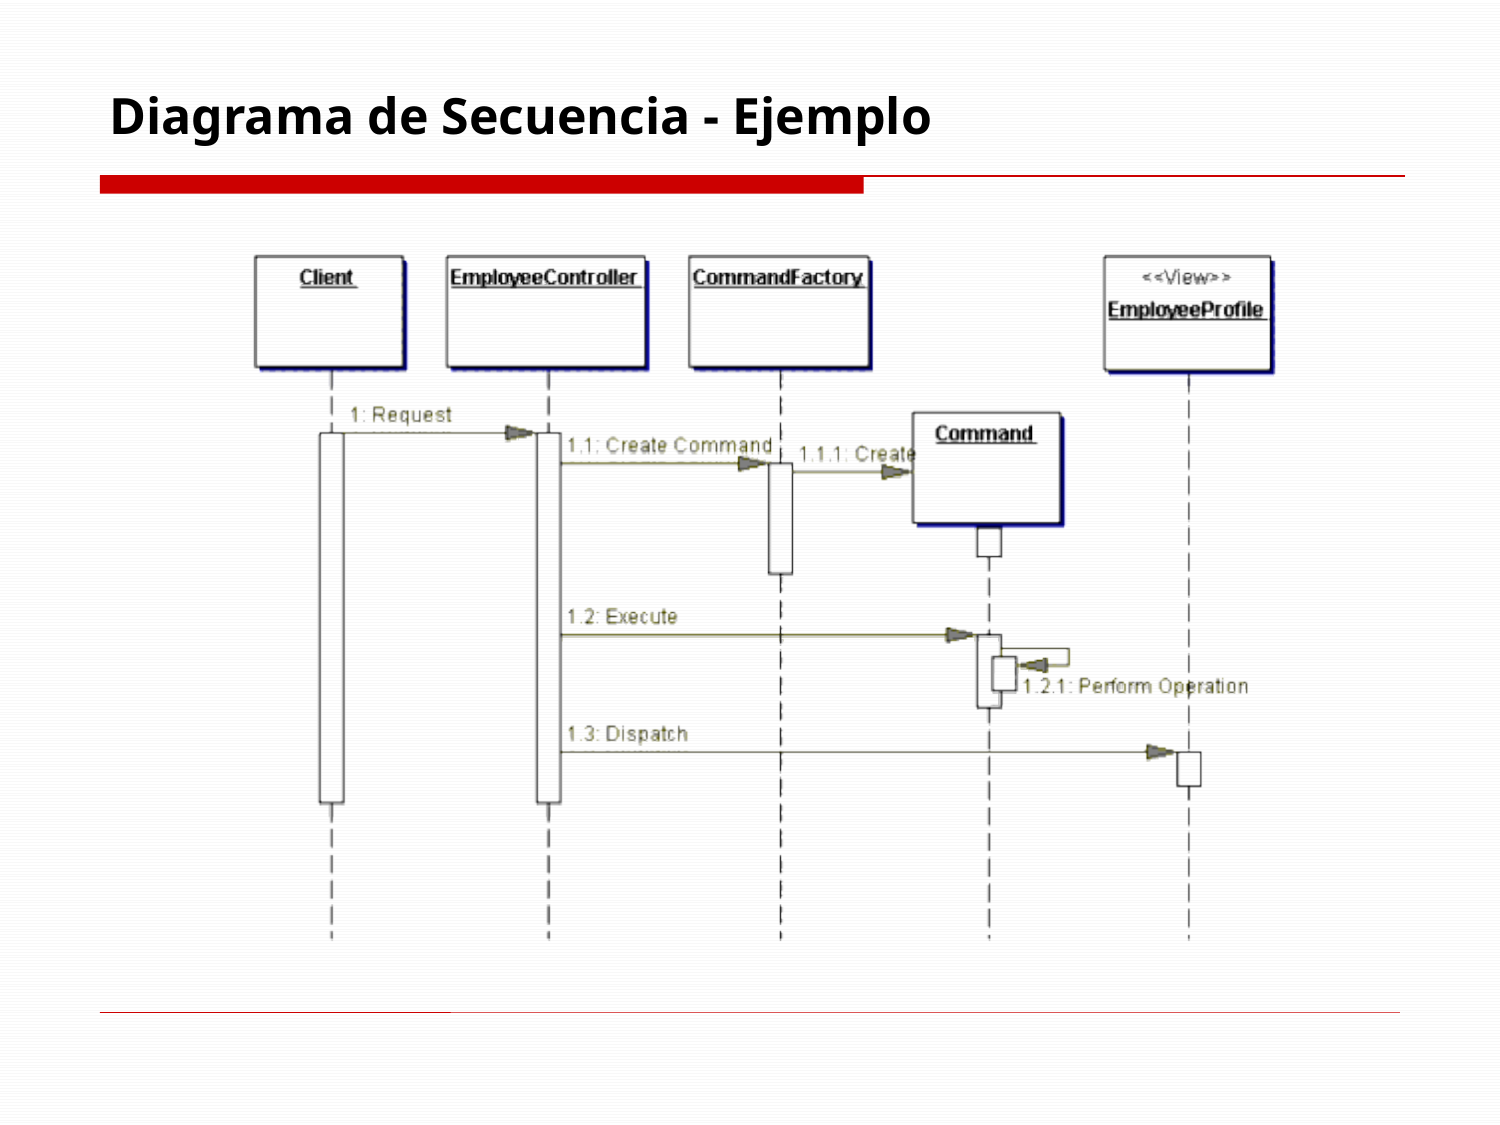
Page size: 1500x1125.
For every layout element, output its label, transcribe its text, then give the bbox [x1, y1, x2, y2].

title Diagrama de Secuencia - Ejemplo [93, 23, 1407, 153]
picture [241, 243, 1294, 975]
